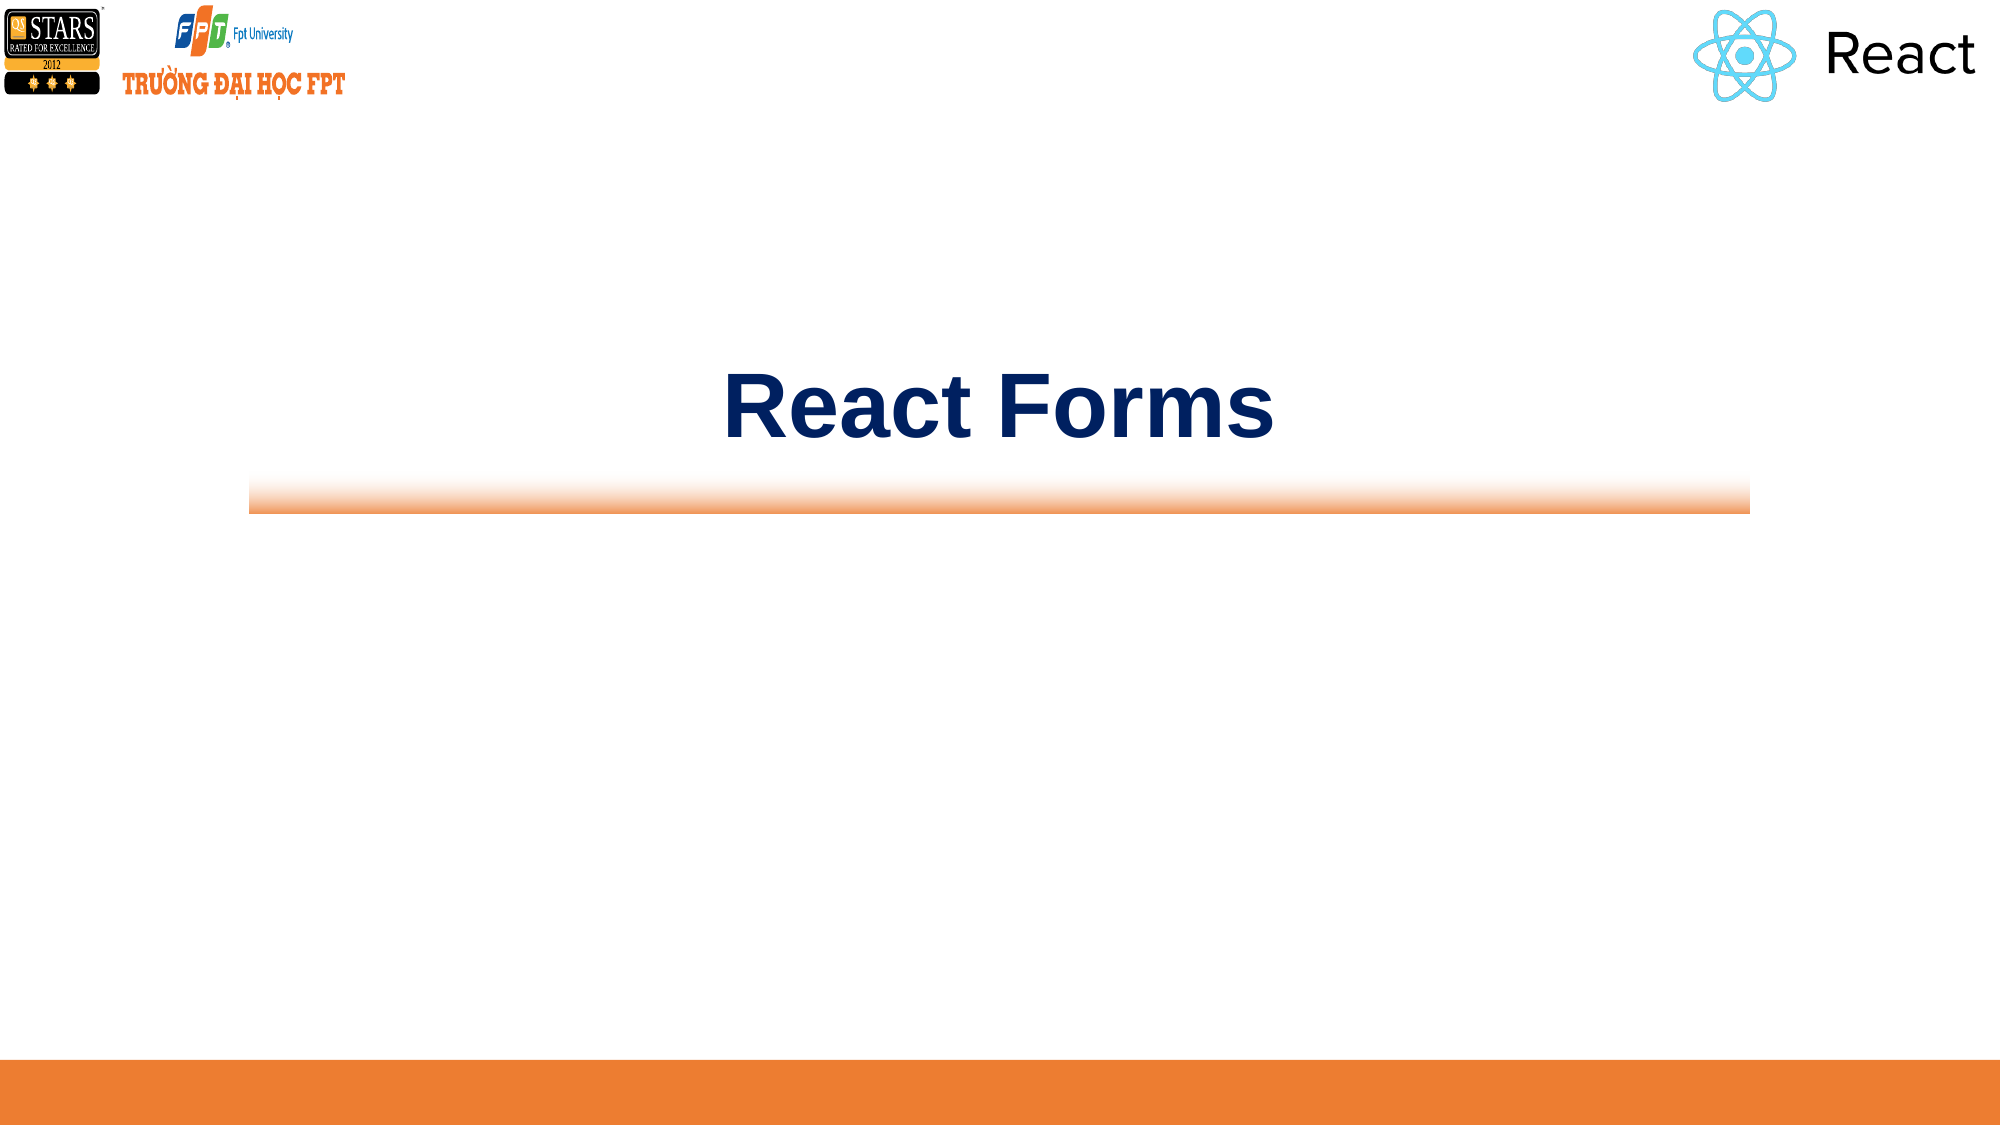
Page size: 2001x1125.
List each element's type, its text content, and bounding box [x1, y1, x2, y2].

picture [1679, 8, 2001, 103]
text_box React Forms [249, 267, 1750, 514]
